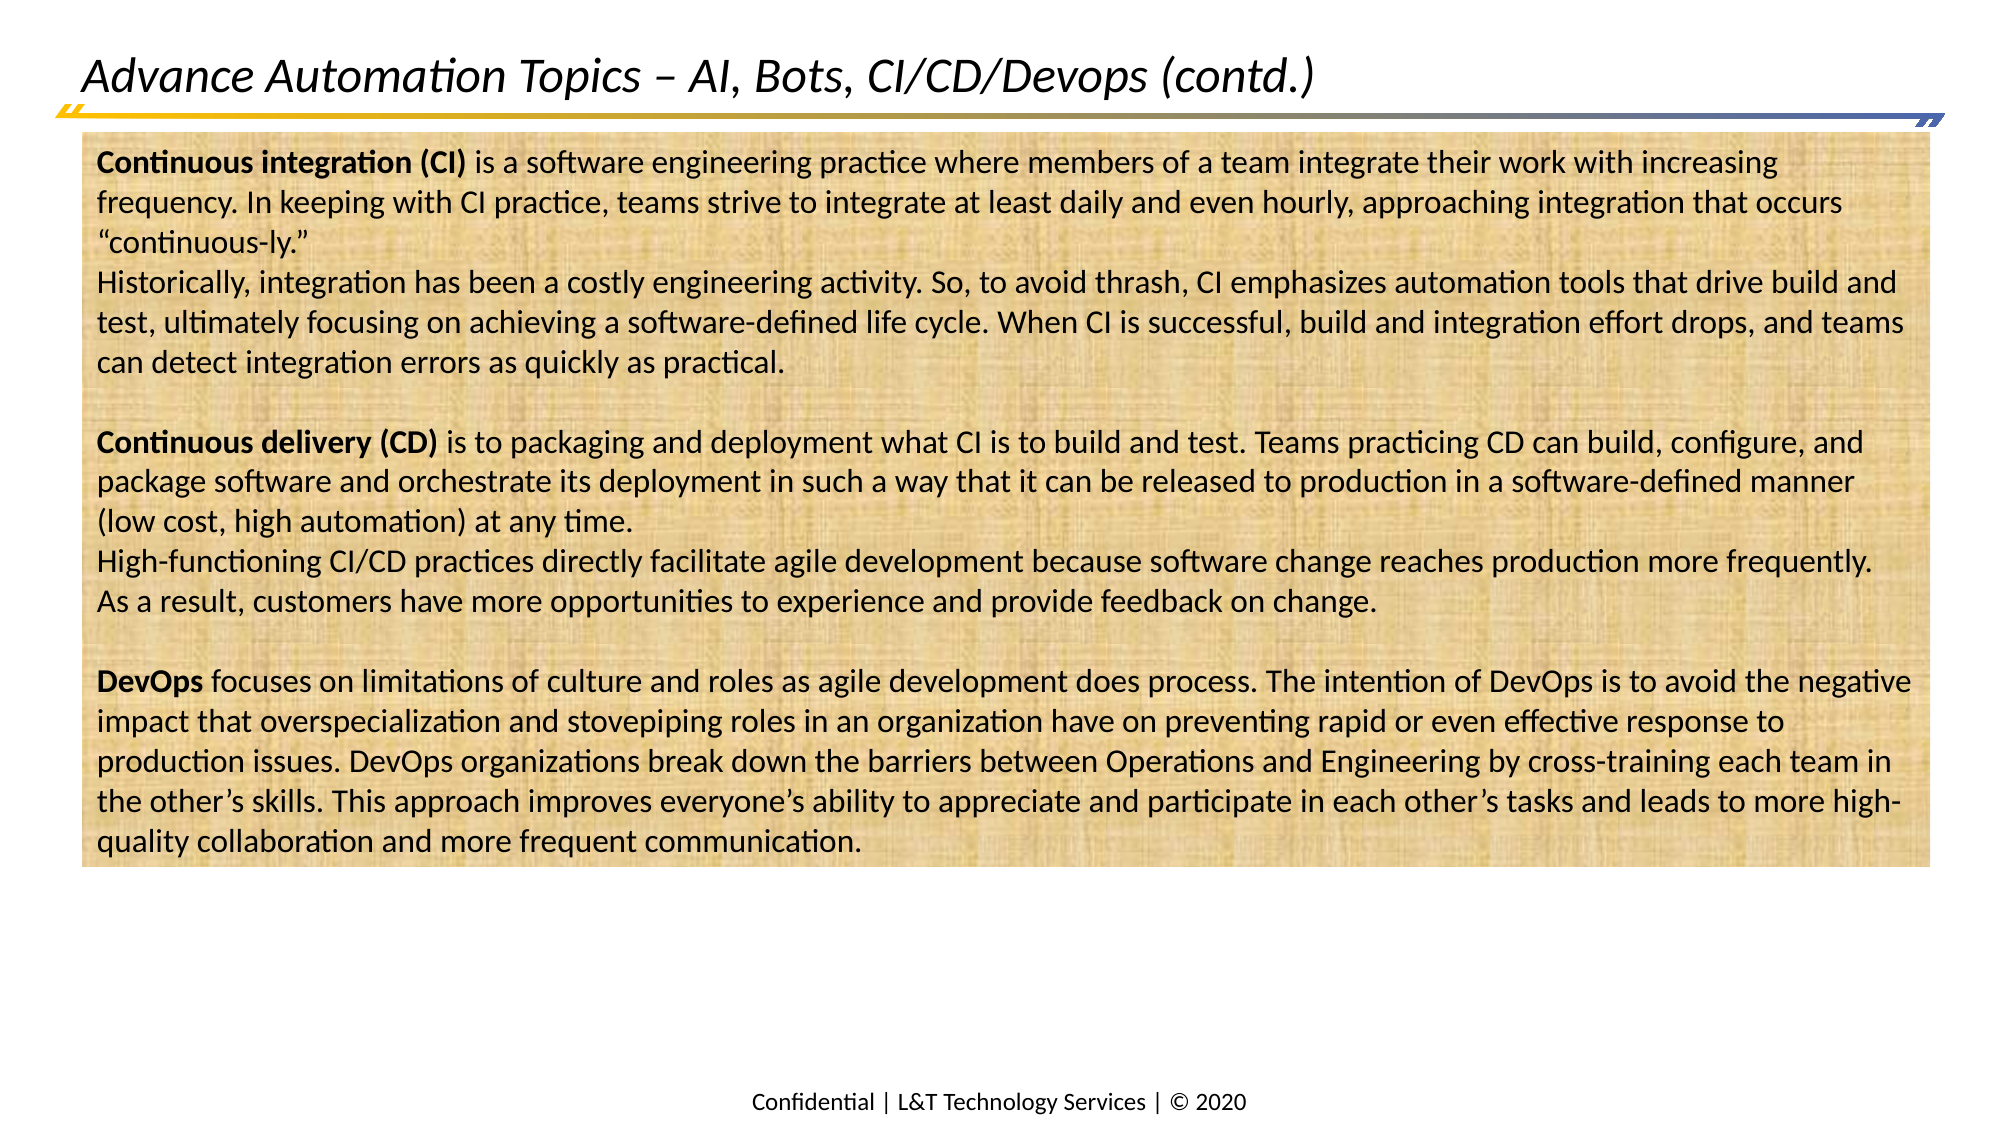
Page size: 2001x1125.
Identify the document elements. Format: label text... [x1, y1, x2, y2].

title Advance Automation Topics – AI, Bots, CI/CD/Devops (contd.) [66, 0, 1934, 111]
text_box Continuous integration (CI) is a software engineering practice where members of a team integrate their work with increasing frequency. In keeping with CI practice, teams strive to integrate at least daily and even hourly, approaching integration that occurs “continuous-ly.” Historically, integration has been a costly engineering activity. So, to avoid thrash, CI emphasizes automation tools that drive build and test, ultimately focusing on achieving a software-defined life cycle. When CI is successful, build and integration effort drops, and teams can detect integration errors as quickly as practical. Continuous delivery (CD) is to packaging and deployment what CI is to build and test. Teams practicing CD can build, configure, and package software and orchestrate its deployment in such a way that it can be released to production in a software-defined manner (low cost, high automation) at any time. High-functioning CI/CD practices directly facilitate agile development because software change reaches production more frequently. As a result, customers have more opportunities to experience and provide feedback on change. DevOps focuses on limitations of culture and roles as agile development does process. The intention of DevOps is to avoid the negative impact that overspecialization and stovepiping roles in an organization have on preventing rapid or even effective response to production issues. DevOps organizations break down the barriers between Operations and Engineering by cross-training each team in the other’s skills. This approach improves everyone’s ability to appreciate and participate in each other’s tasks and leads to more high-quality collaboration and more frequent communication. [82, 132, 1931, 867]
